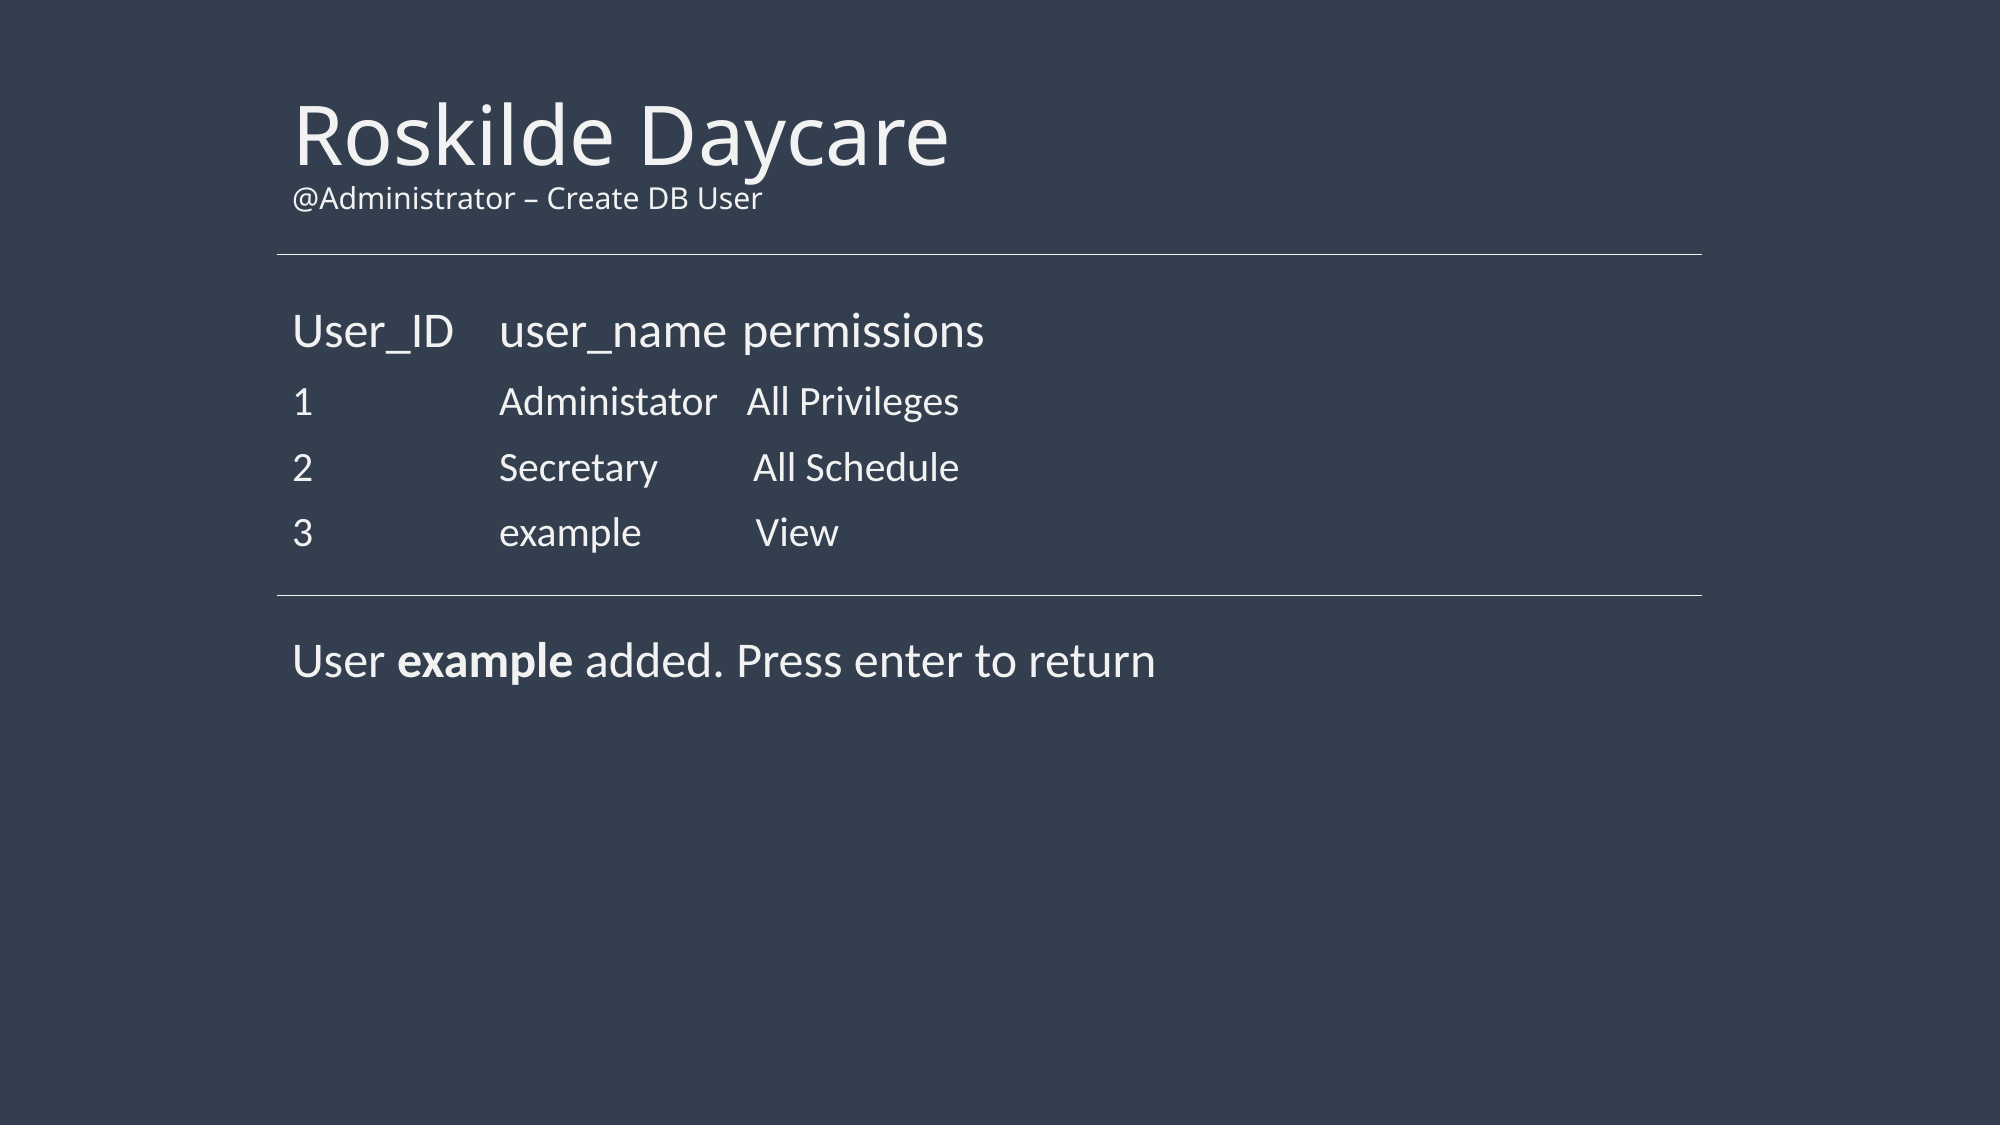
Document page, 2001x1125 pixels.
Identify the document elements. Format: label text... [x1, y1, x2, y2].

subtitle User_ID user_name permissions 1 Administator All Privileges 2 Secretary All Schedule 3 example View [277, 296, 1750, 572]
text_box User example added. Press enter to return [277, 619, 1679, 695]
title Roskilde Daycare @Administrator – Create DB User [277, 86, 1340, 224]
